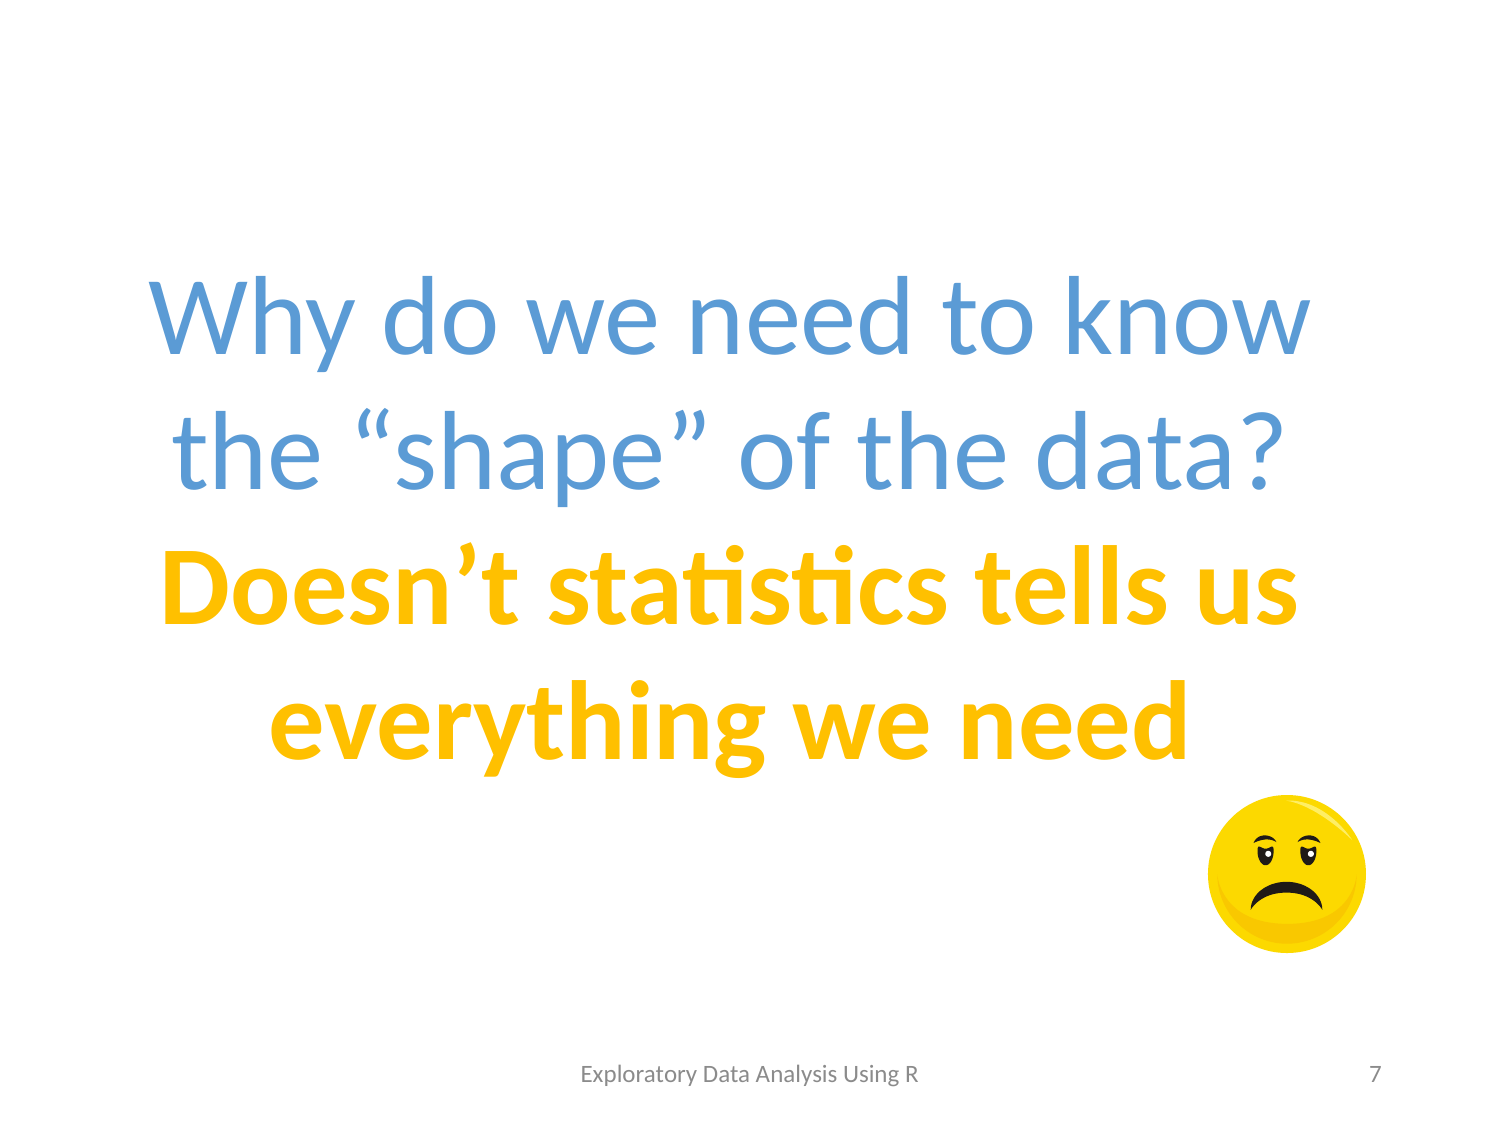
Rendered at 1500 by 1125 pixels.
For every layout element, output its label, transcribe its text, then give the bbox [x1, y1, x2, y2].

footer Exploratory Data Analysis Using R [496, 1042, 1004, 1103]
picture [1207, 794, 1367, 954]
slide_number 7 [1059, 1042, 1397, 1103]
text_box Why do we need to know the “shape” of the data? Doesn’t statistics tells us everything we need [132, 234, 1328, 790]
